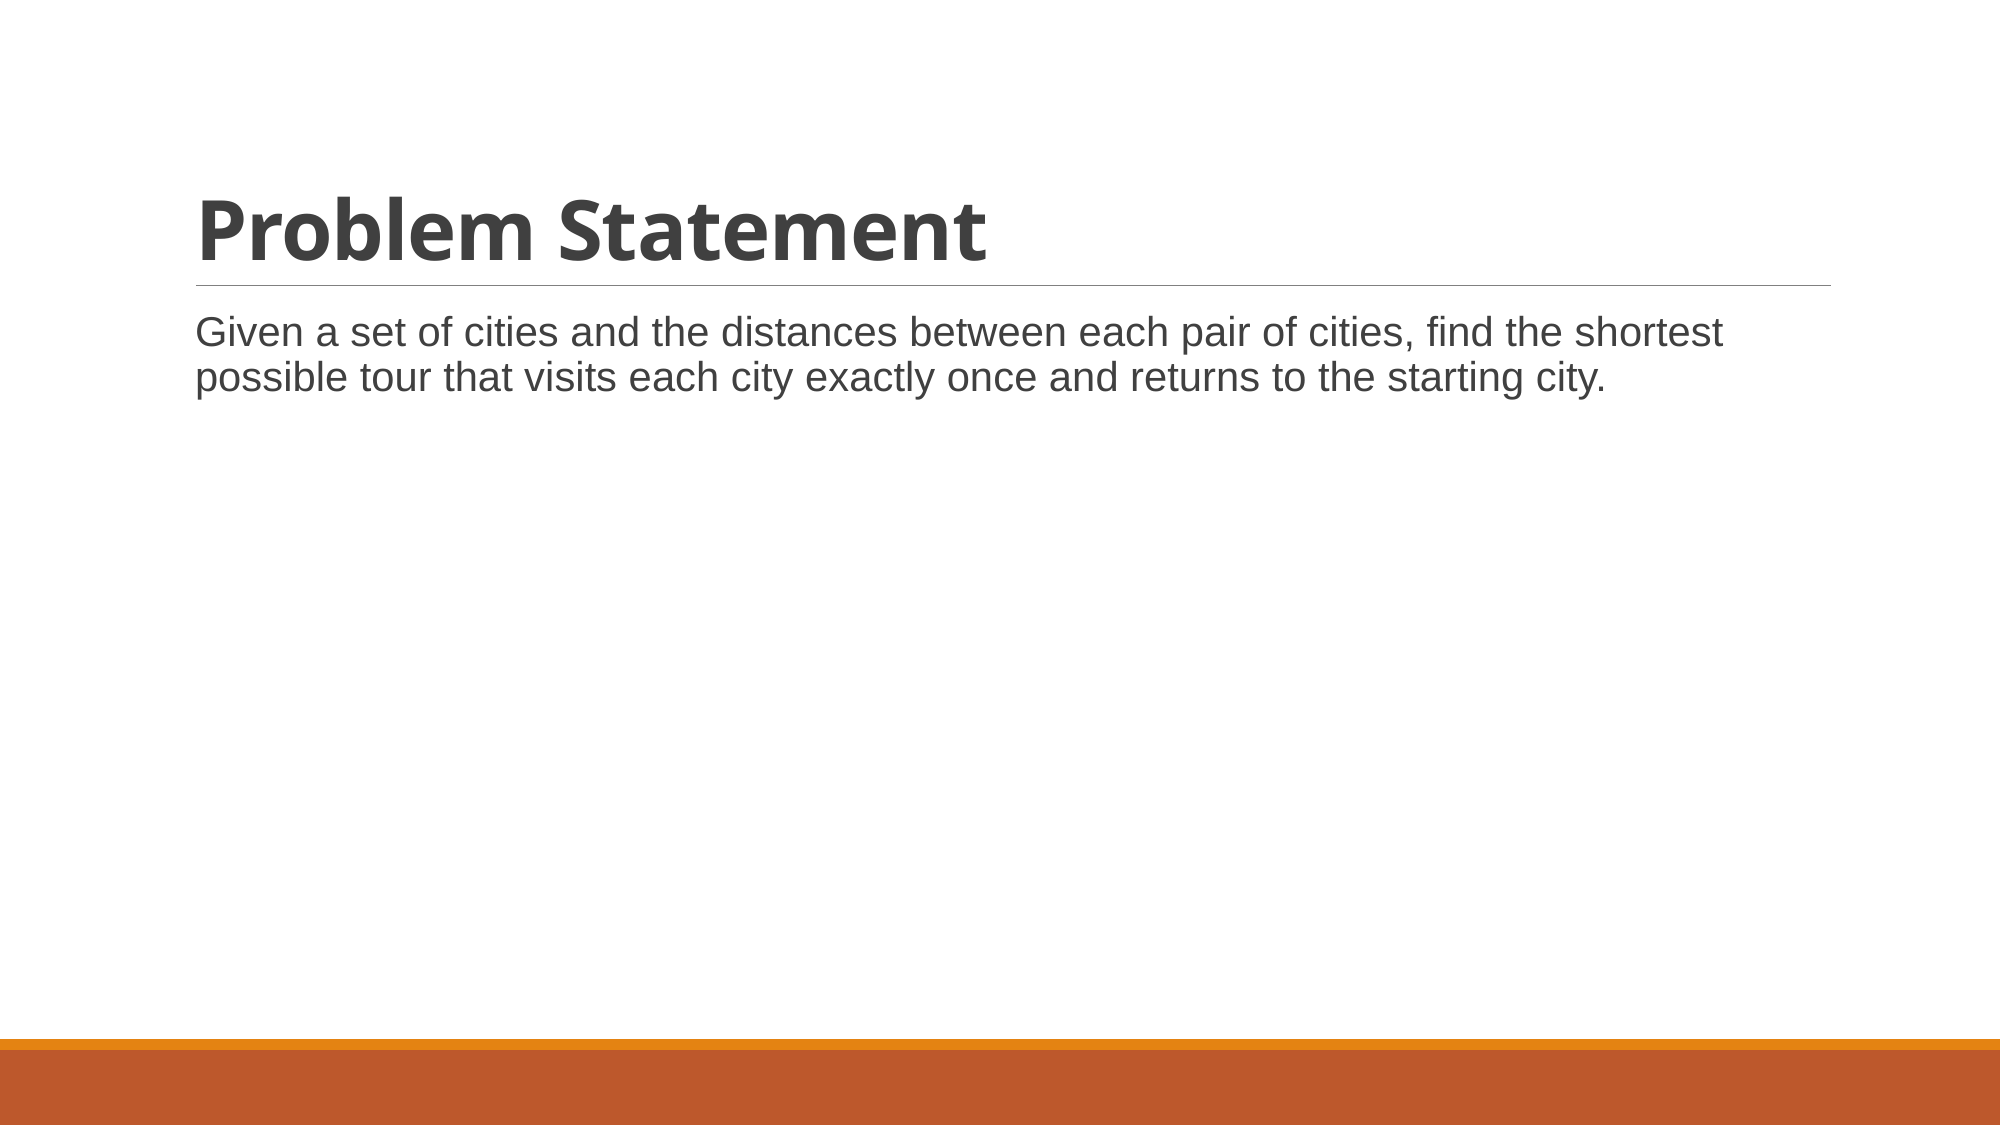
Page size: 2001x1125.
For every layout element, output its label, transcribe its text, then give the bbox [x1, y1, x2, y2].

list Given a set of cities and the distances between each pair of cities, find the shortest possible tour that visits each city exactly once and returns to the starting city. [180, 302, 1830, 963]
title Problem Statement [180, 47, 1830, 285]
